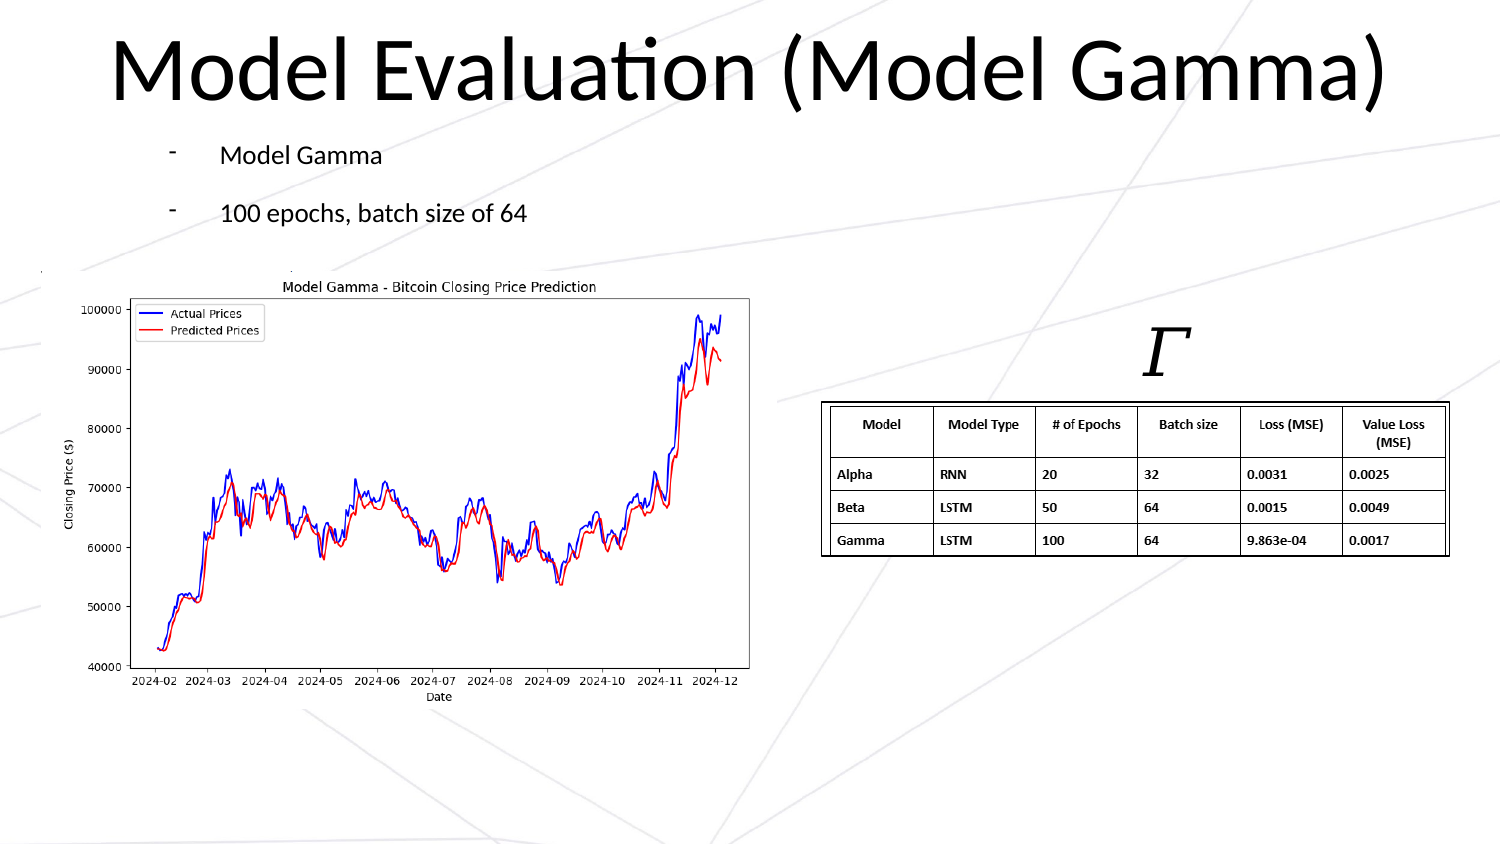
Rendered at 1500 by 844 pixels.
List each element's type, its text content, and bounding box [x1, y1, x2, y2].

title Model Evaluation (Model Gamma) [0, 0, 1500, 128]
picture [0, 128, 1500, 844]
text_box 𝛤 [1027, 294, 1309, 401]
text_box Model Gamma 100 epochs, batch size of 64 [54, 117, 1416, 354]
